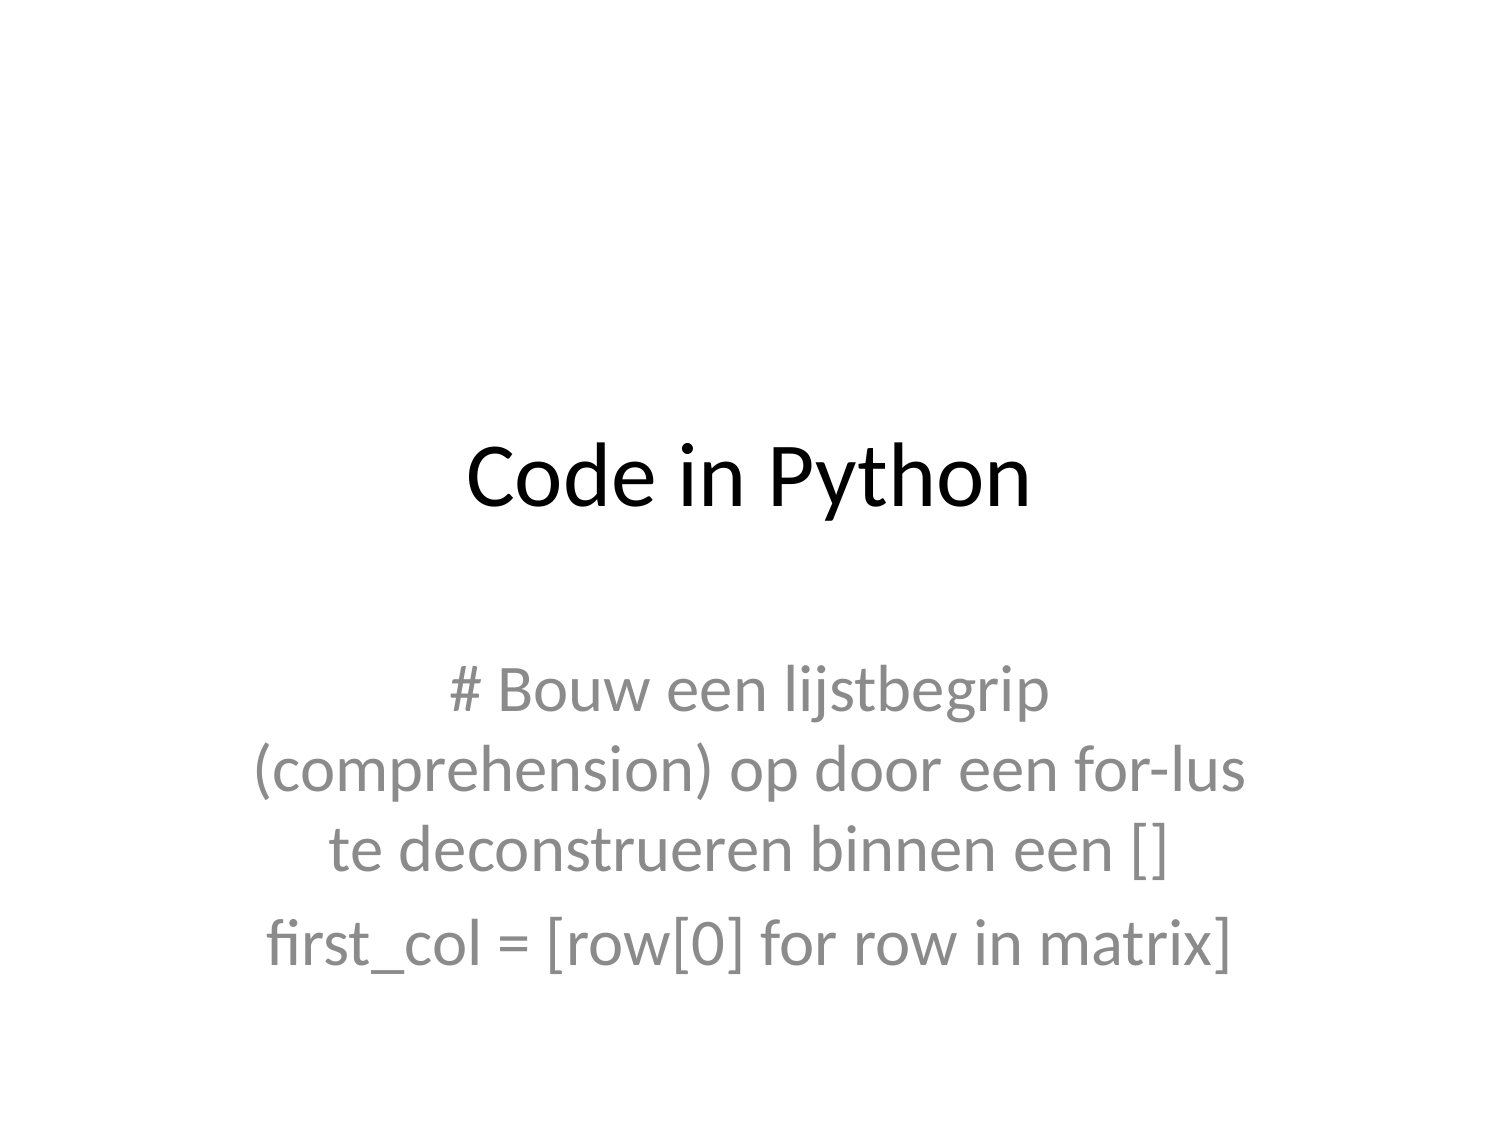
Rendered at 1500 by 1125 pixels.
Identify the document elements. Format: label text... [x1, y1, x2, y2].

subtitle # Bouw een lijstbegrip (comprehension) op door een for-lus te deconstrueren binnen een [] first_col = [row[0] for row in matrix] [225, 637, 1275, 925]
title Code in Python [112, 349, 1388, 591]
